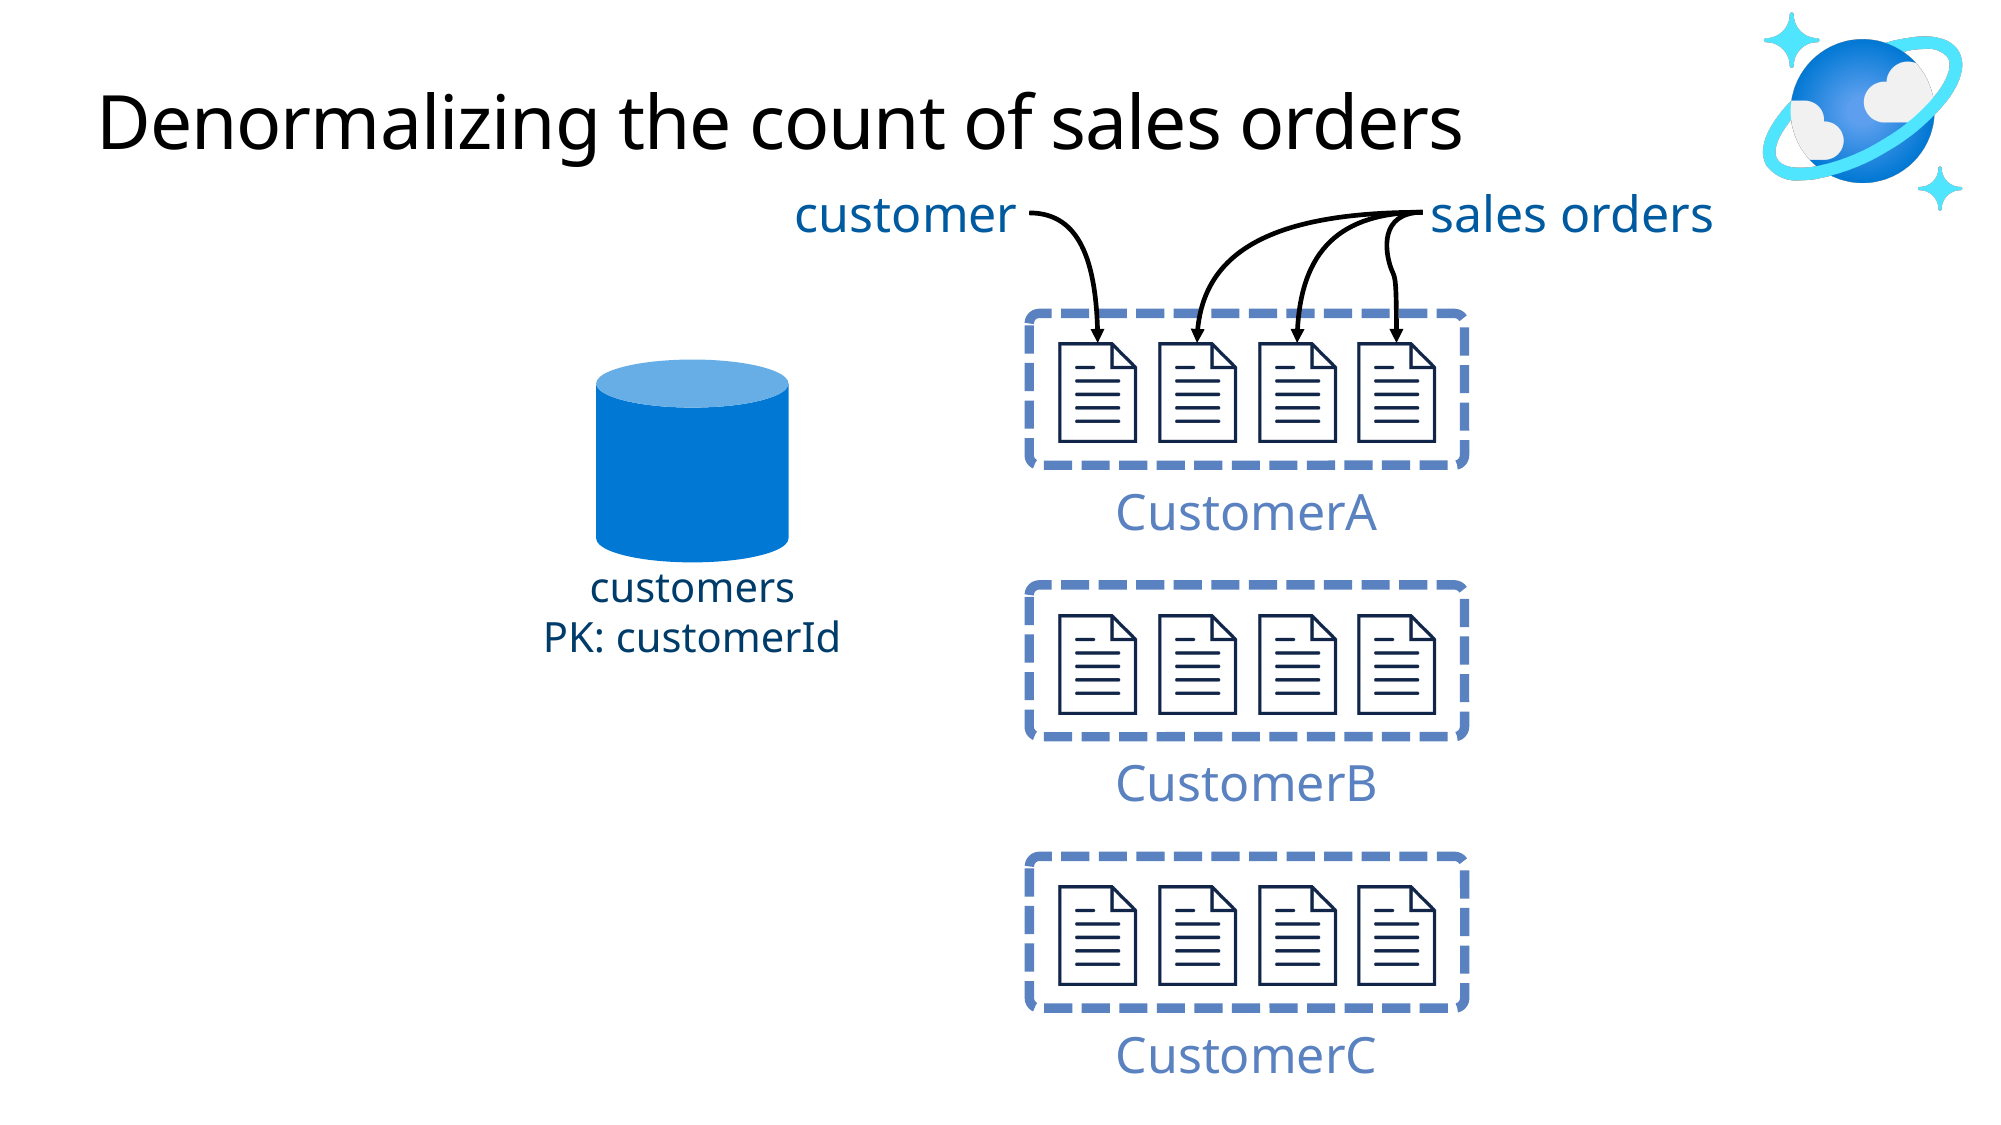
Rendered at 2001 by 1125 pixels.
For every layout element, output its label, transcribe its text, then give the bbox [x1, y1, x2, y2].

text_box customers PK: customerId [595, 358, 790, 564]
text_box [1028, 212, 1098, 344]
text_box customer [783, 182, 1030, 243]
picture [1047, 614, 1447, 715]
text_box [1296, 212, 1396, 344]
text_box [1028, 855, 1466, 1009]
picture [1047, 885, 1447, 987]
text_box CustomerA [1097, 480, 1397, 541]
text_box [1028, 312, 1466, 467]
text_box CustomerB [1097, 751, 1397, 812]
title Denormalizing the count of sales orders [96, 75, 1904, 166]
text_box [1196, 212, 1296, 344]
picture [1047, 342, 1447, 444]
text_box CustomerC [1096, 1023, 1397, 1084]
text_box sales orders [1422, 182, 1722, 243]
text_box [1028, 584, 1466, 738]
picture [1757, 6, 1968, 217]
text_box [1396, 212, 1423, 344]
